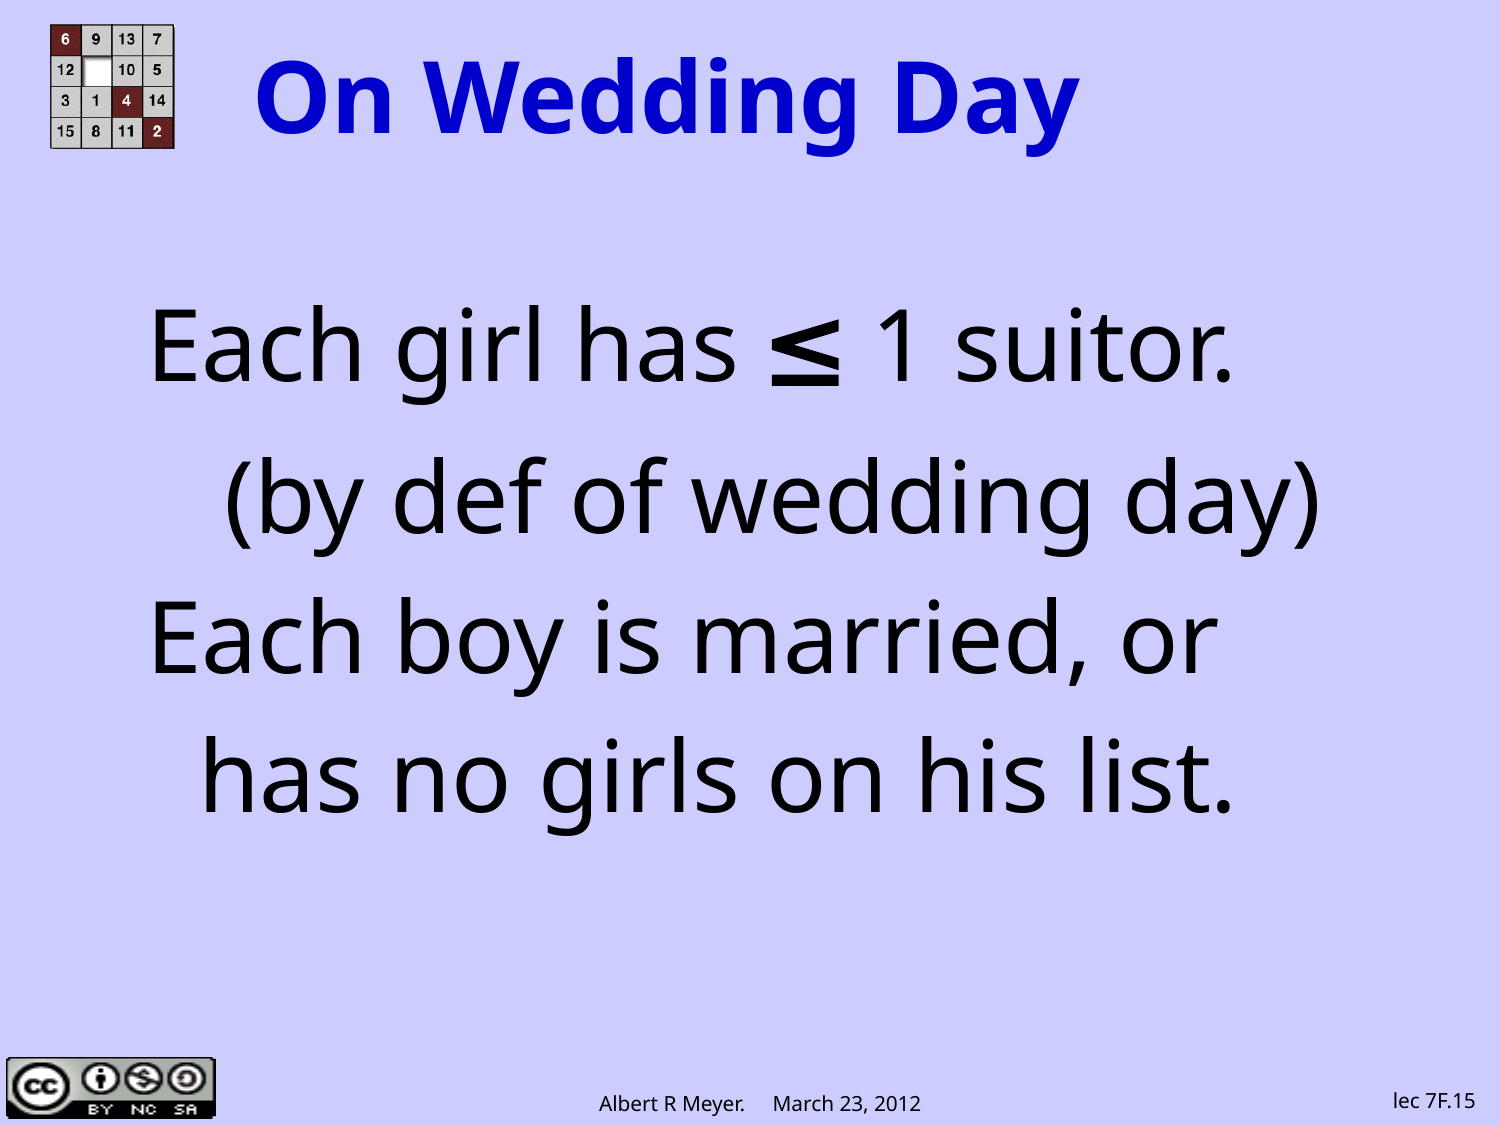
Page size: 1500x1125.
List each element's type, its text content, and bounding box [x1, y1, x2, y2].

picture [50, 24, 175, 149]
text_box Each girl has ≤ 1 suitor. (by def of wedding day) Each boy is married, or has no girls on his list. [105, 261, 1407, 841]
title On Wedding Day [237, 0, 1476, 188]
picture [6, 1057, 216, 1119]
slide_number lec 7F.15 [1247, 1079, 1491, 1121]
